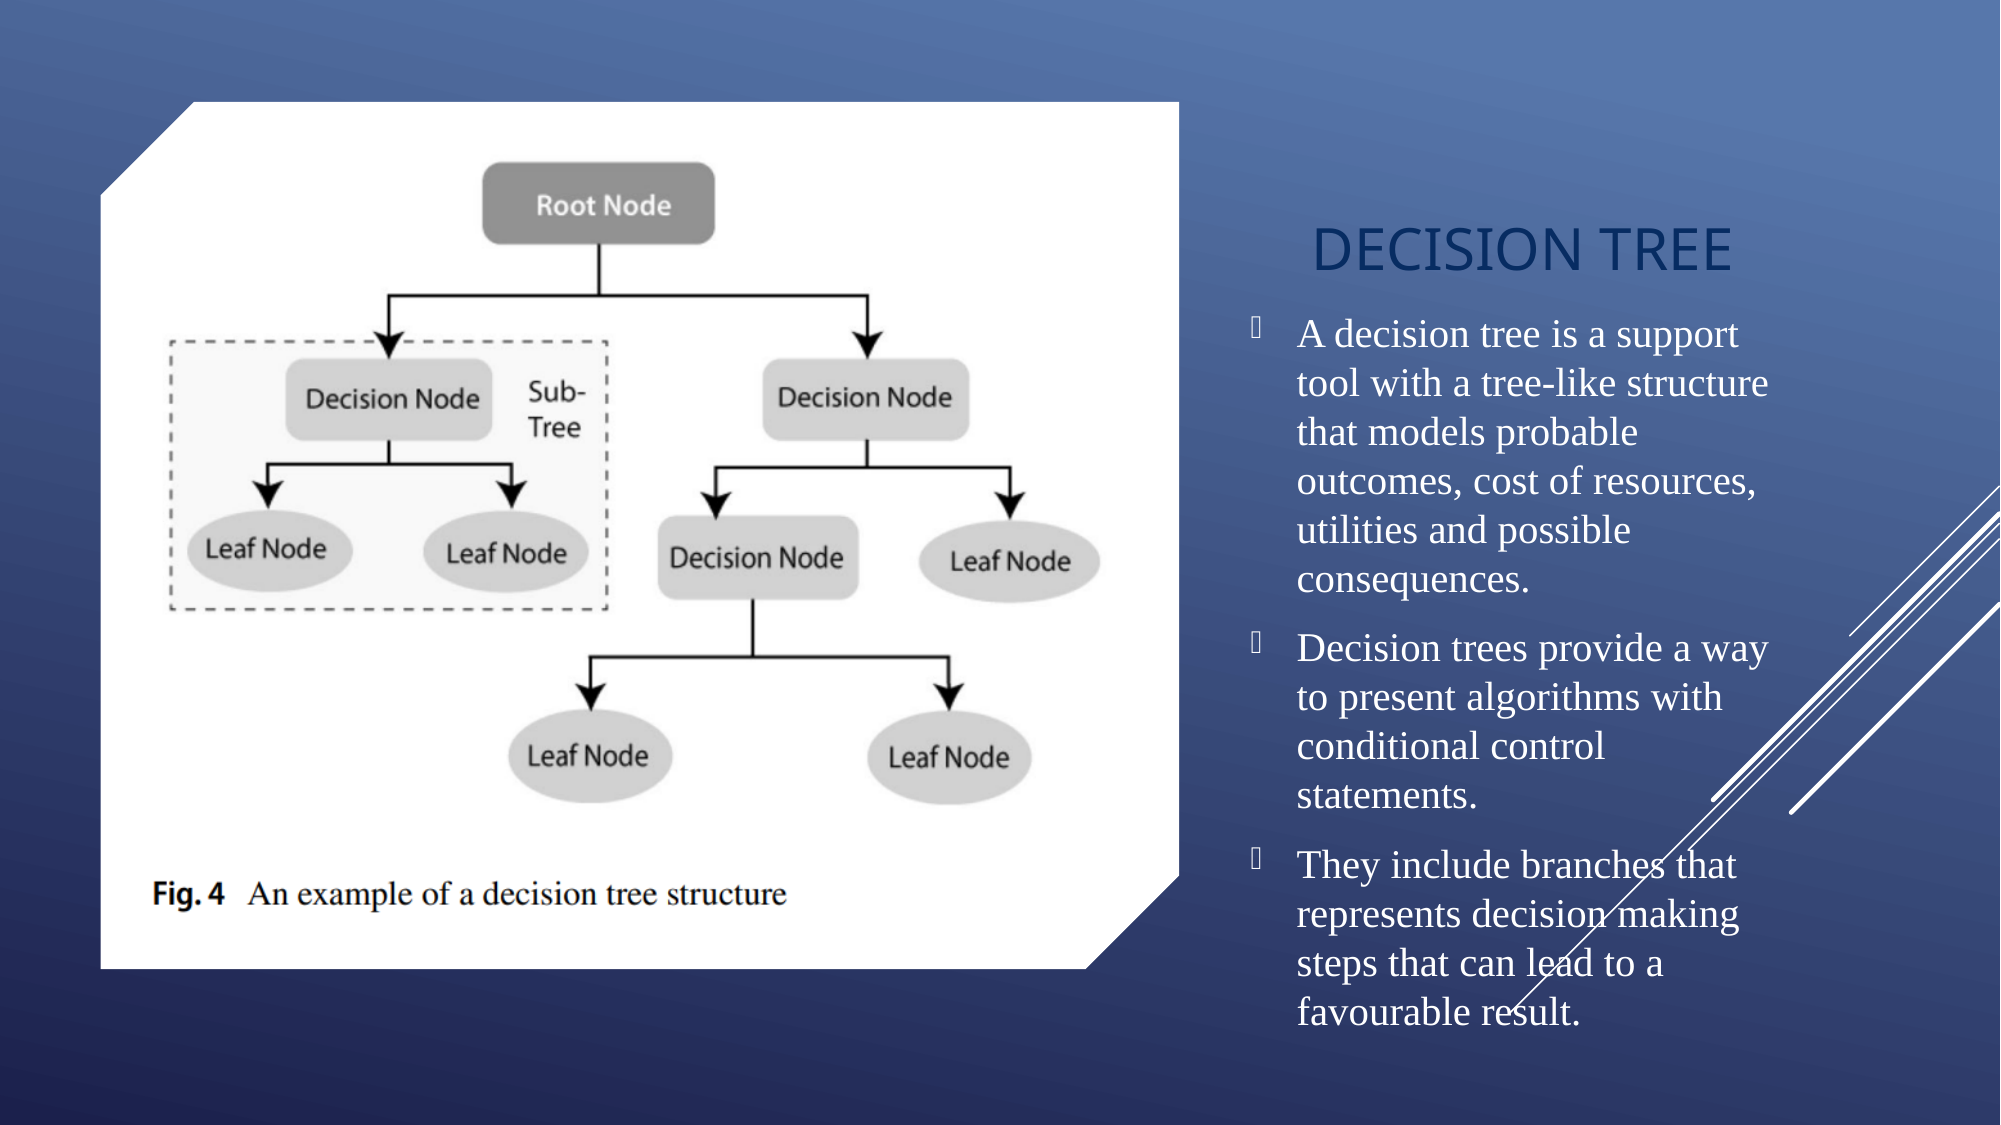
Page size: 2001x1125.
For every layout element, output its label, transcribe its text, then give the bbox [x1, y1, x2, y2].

text_box [99, 167, 1114, 971]
text_box [166, 100, 1181, 904]
picture [127, 128, 1153, 943]
list A decision tree is a support tool with a tree-like structure that models probable outcomes, cost of resources, utilities and possible consequences. Decision trees provide a way to present algorithms with conditional control statements. They include branches that represents decision making steps that can lead to a favourable result. [1235, 298, 1807, 1046]
text_box [0, 0, 2000, 1125]
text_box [1510, 485, 2000, 1013]
title Decision tree [1235, 101, 1813, 290]
